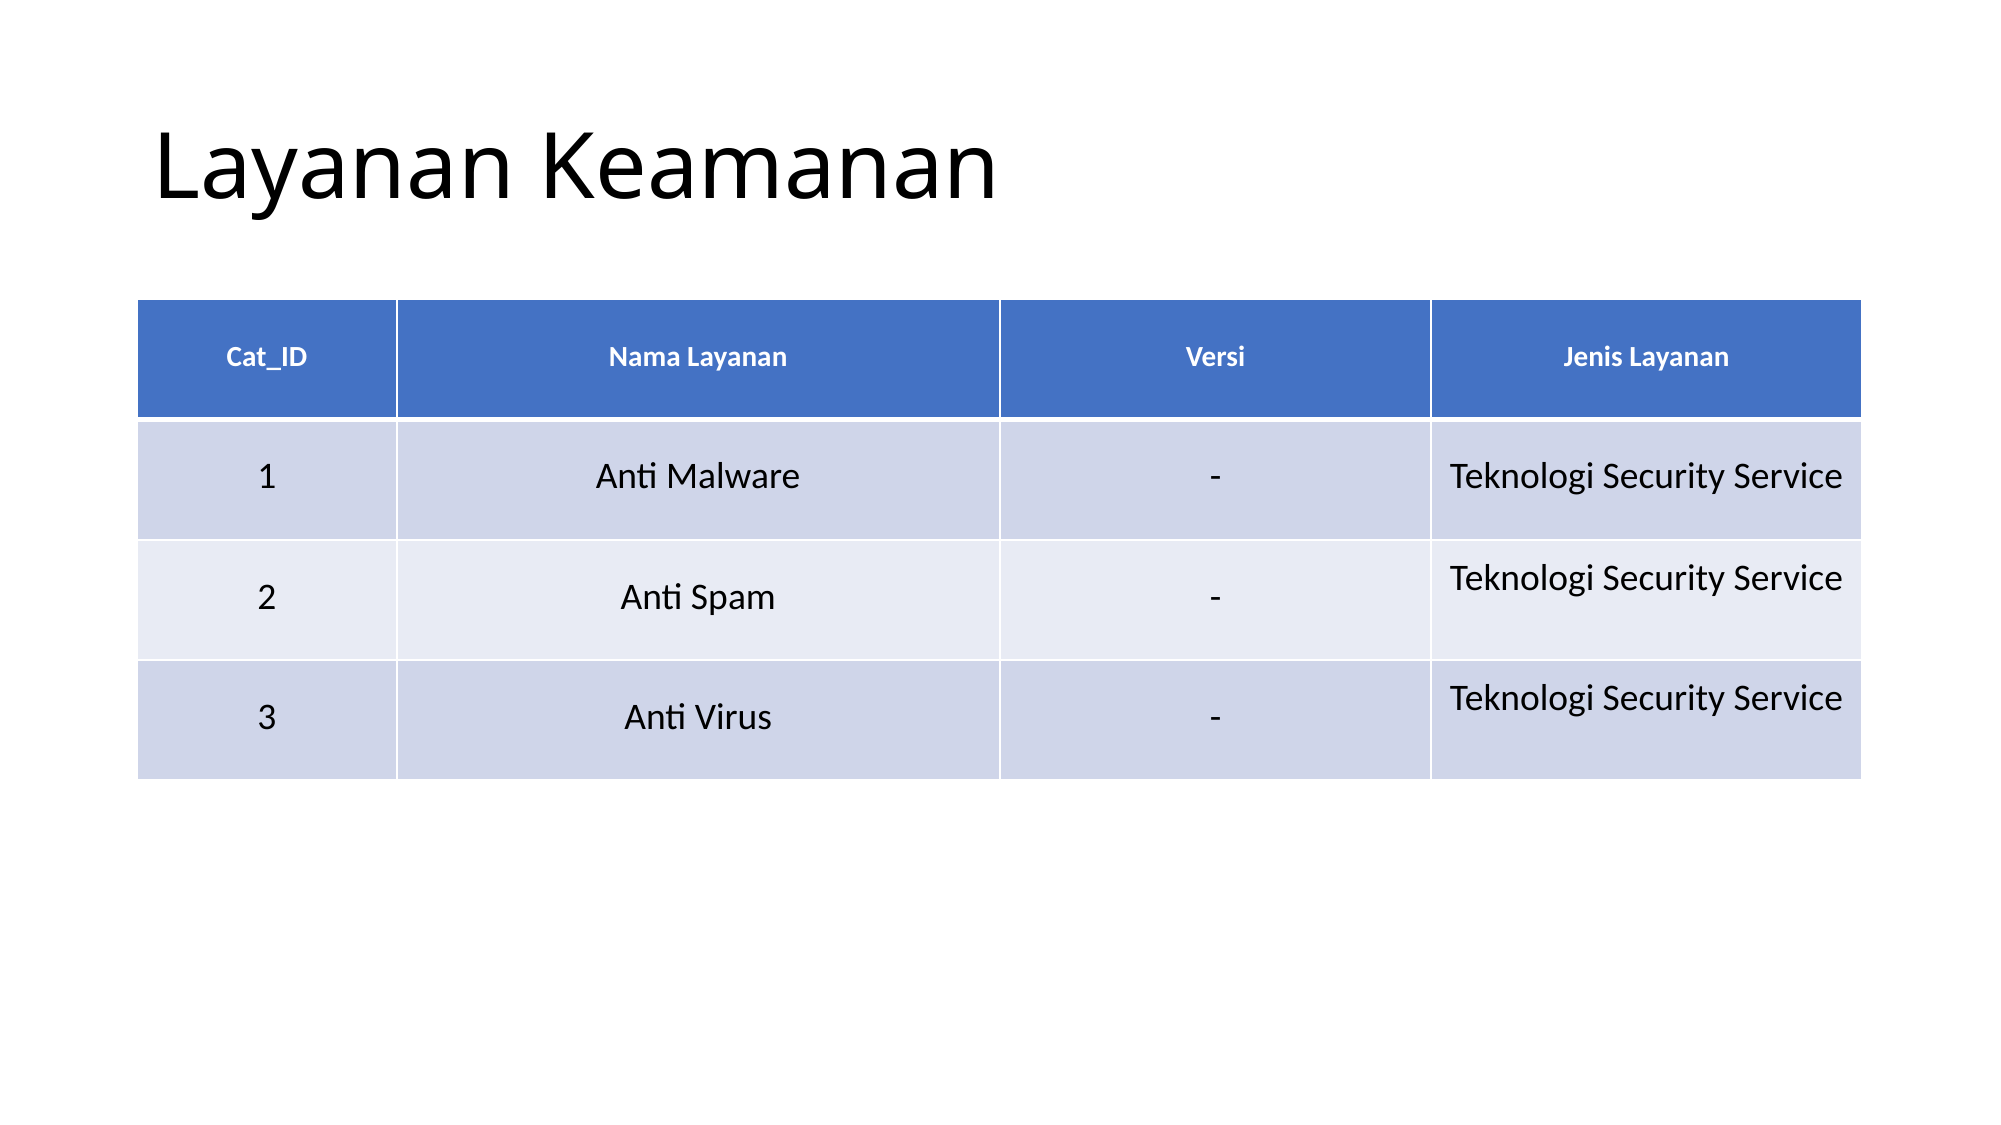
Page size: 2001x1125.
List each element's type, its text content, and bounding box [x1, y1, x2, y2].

table_cell Anti Virus [398, 661, 999, 779]
table_cell - [1001, 422, 1430, 539]
table_cell - [1001, 541, 1430, 659]
table_cell - [1001, 661, 1430, 779]
table_header Versi [1001, 300, 1430, 417]
title Layanan Keamanan [137, 59, 1863, 278]
table_header Cat_ID [138, 300, 396, 417]
table_header Jenis Layanan [1432, 300, 1861, 417]
table_cell 1 [138, 422, 396, 539]
table_cell Anti Spam [398, 541, 999, 659]
table_cell Teknologi Security Service [1432, 661, 1861, 779]
table_header Nama Layanan [398, 300, 999, 417]
table_cell 2 [138, 541, 396, 659]
table_cell 3 [138, 661, 396, 779]
table_cell Teknologi Security Service [1432, 541, 1861, 659]
table_cell Anti Malware [398, 422, 999, 539]
table_cell Teknologi Security Service [1432, 422, 1861, 539]
